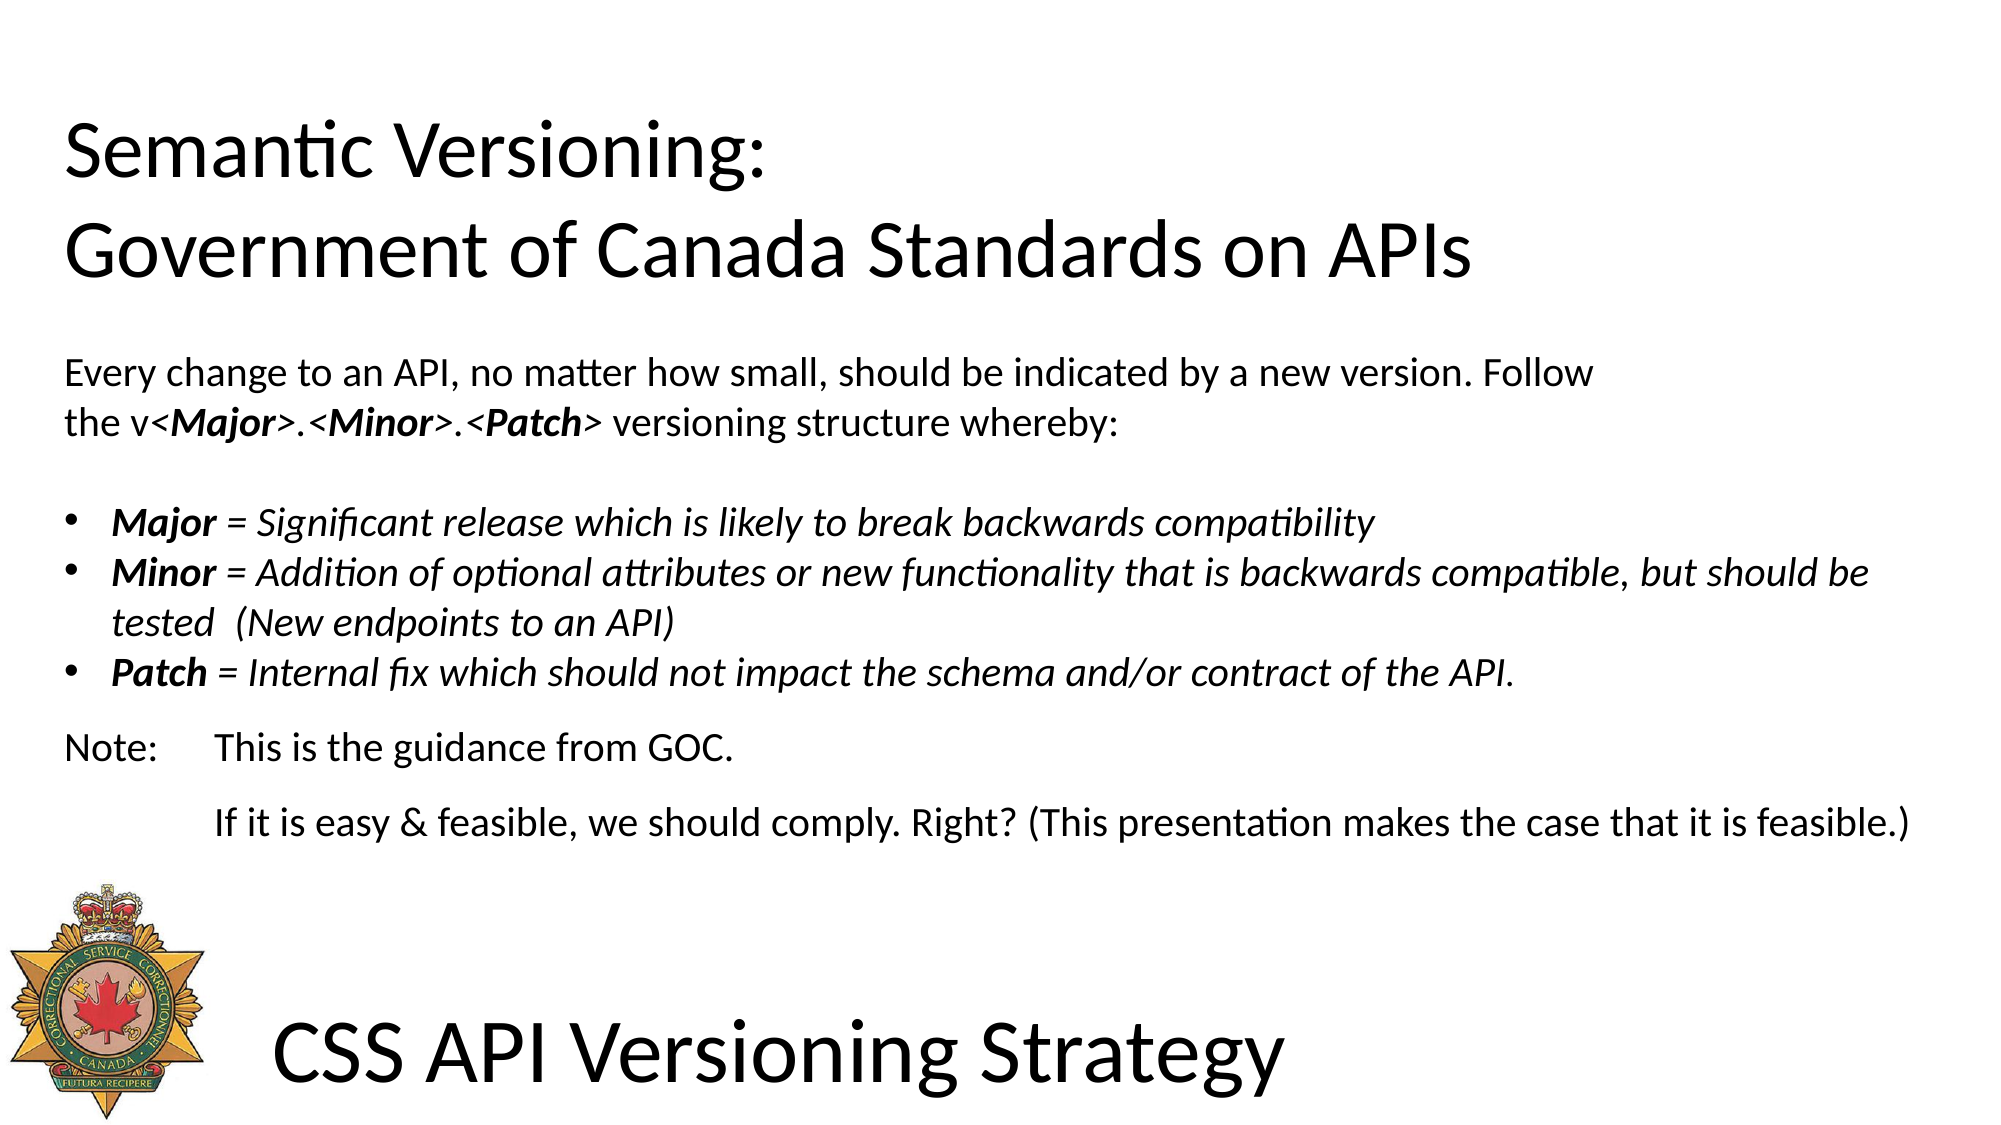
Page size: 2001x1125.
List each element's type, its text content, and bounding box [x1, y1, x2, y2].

picture [0, 879, 215, 1125]
title CSS API Versioning Strategy [218, 995, 1941, 1110]
text_box Semantic Versioning: Government of Canada Standards on APIs Every change to an API, no matter how small, should be indicated by a new version. Follow the v<Major>.<Minor>.<Patch> versioning structure whereby: Major = Significant release which is likely to break backwards compatibility Minor = Addition of optional attributes or new functionality that is backwards compatible, but should be tested (New endpoints to an API) Patch = Internal fix which should not impact the schema and/or contract of the API. Note: This is the guidance from GOC. If it is easy & feasible, we should comply. Right? (This presentation makes the case that it is feasible.) [49, 87, 1936, 928]
